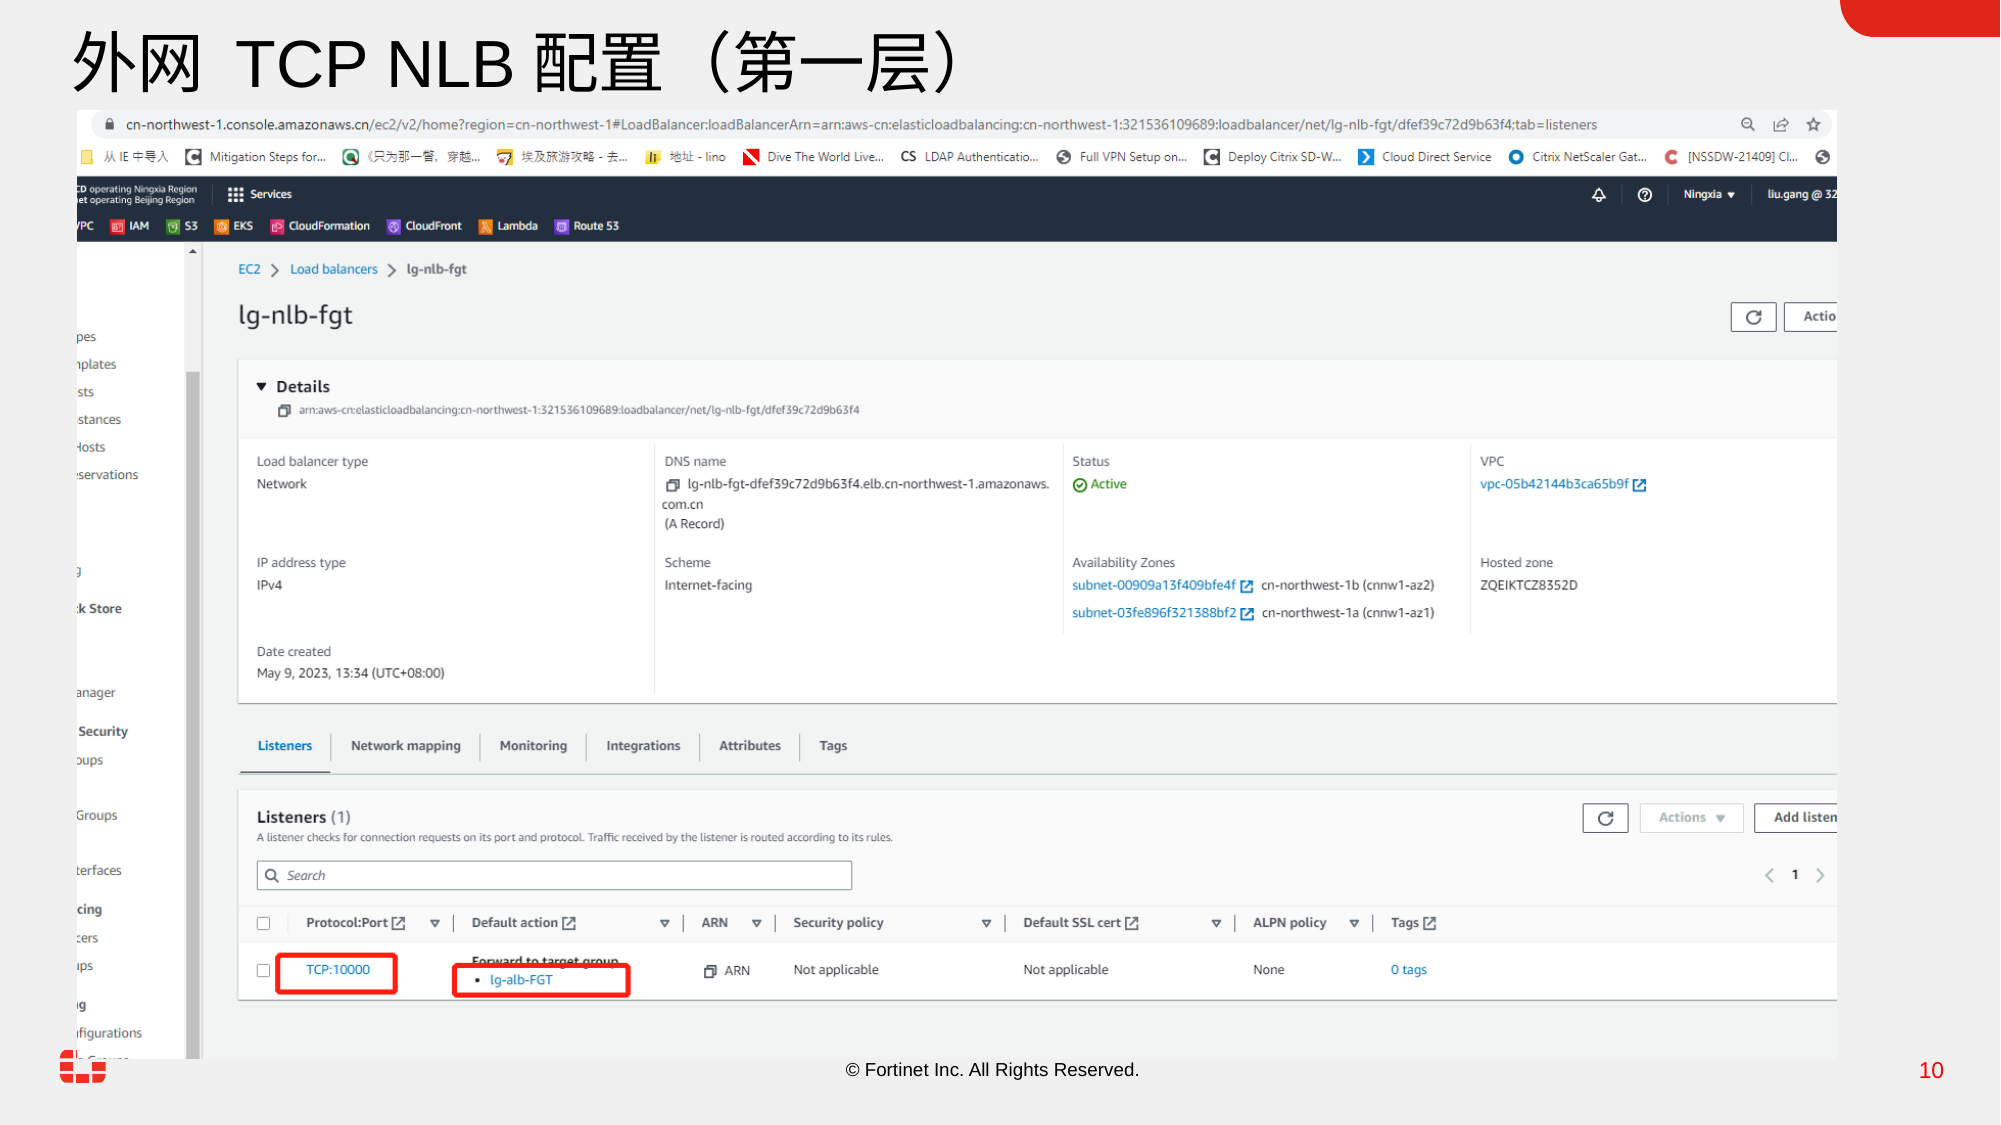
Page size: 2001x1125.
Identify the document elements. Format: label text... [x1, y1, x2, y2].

picture [77, 110, 1837, 1059]
text_box 外网 TCP NLB配置（第一层） [56, 22, 1015, 110]
